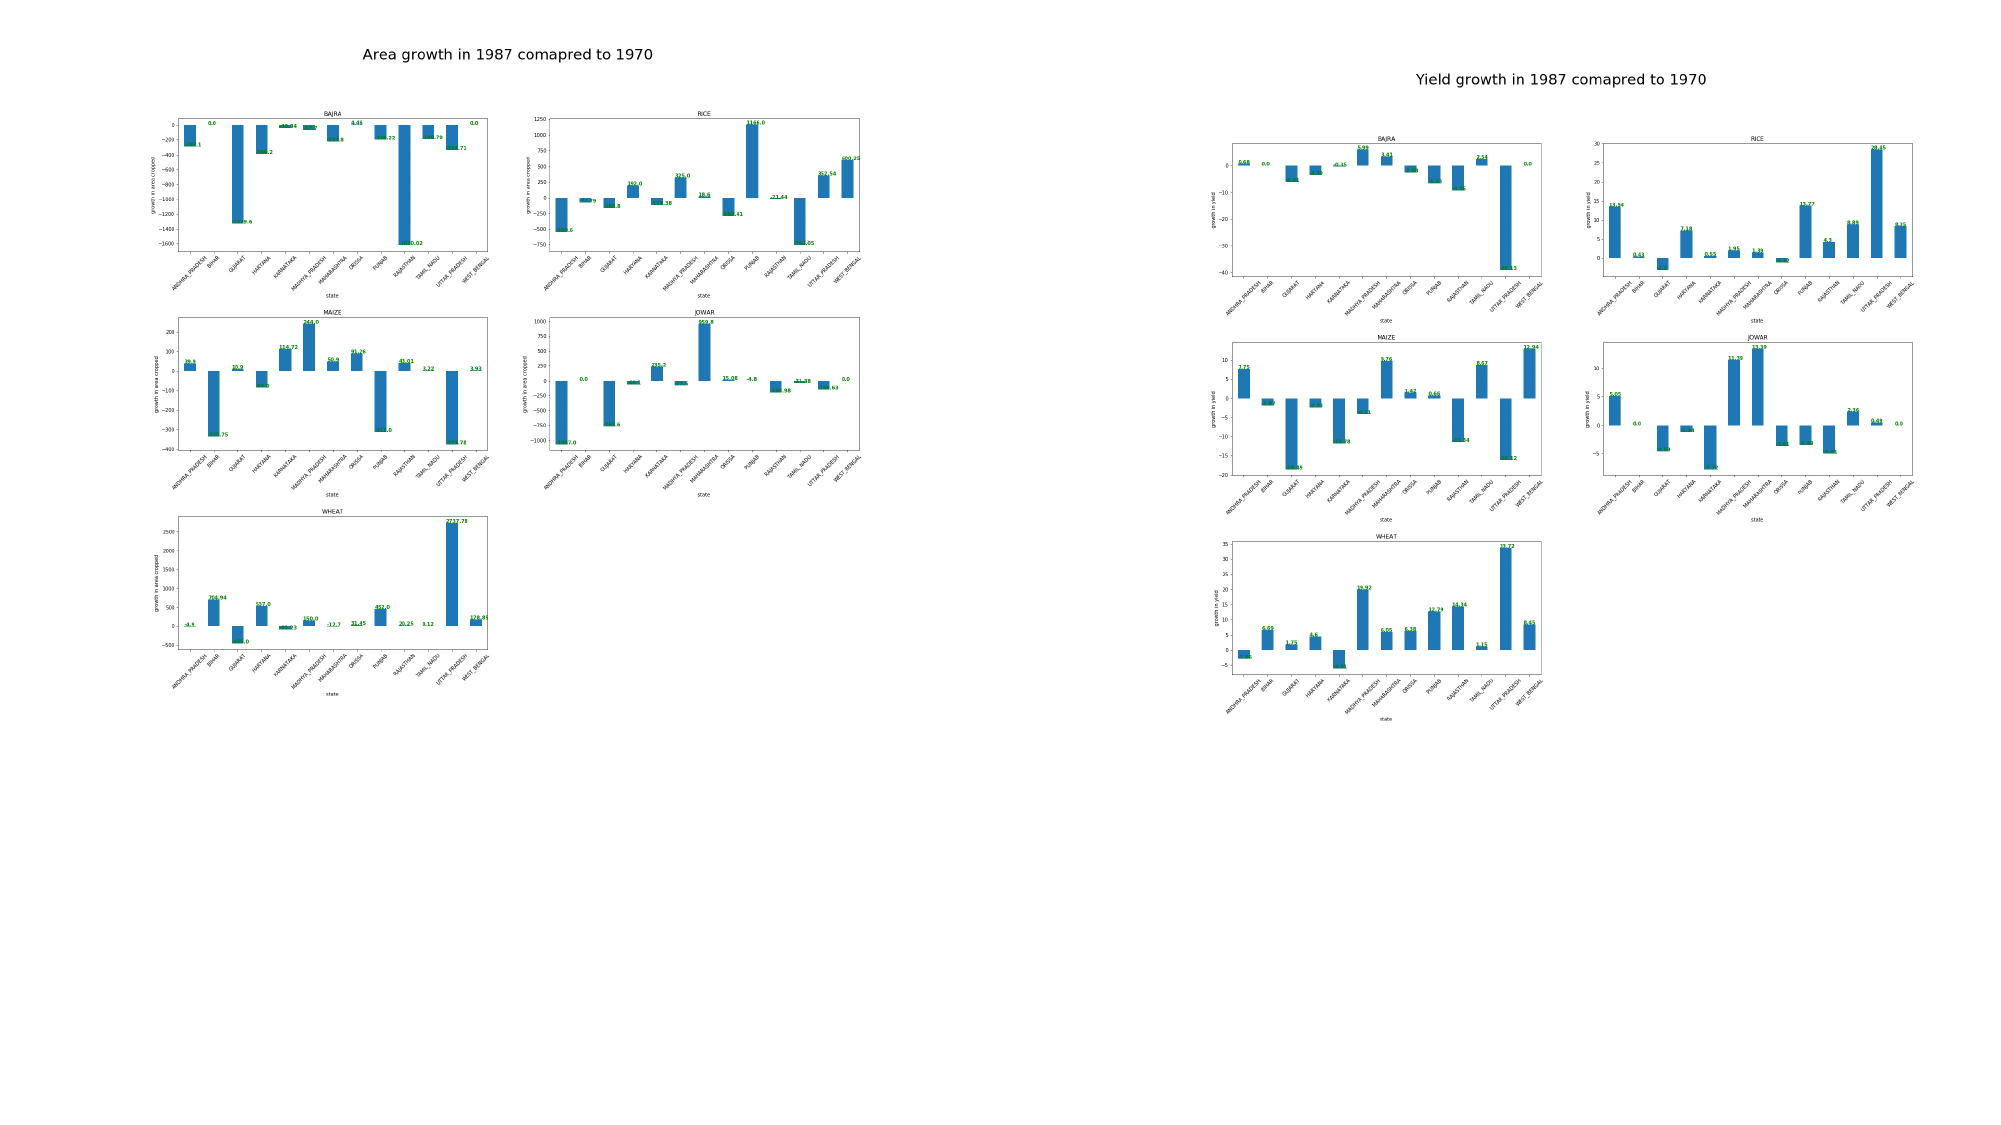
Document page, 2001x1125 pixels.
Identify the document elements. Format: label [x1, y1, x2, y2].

list [1122, 59, 2000, 763]
picture [68, 34, 947, 738]
